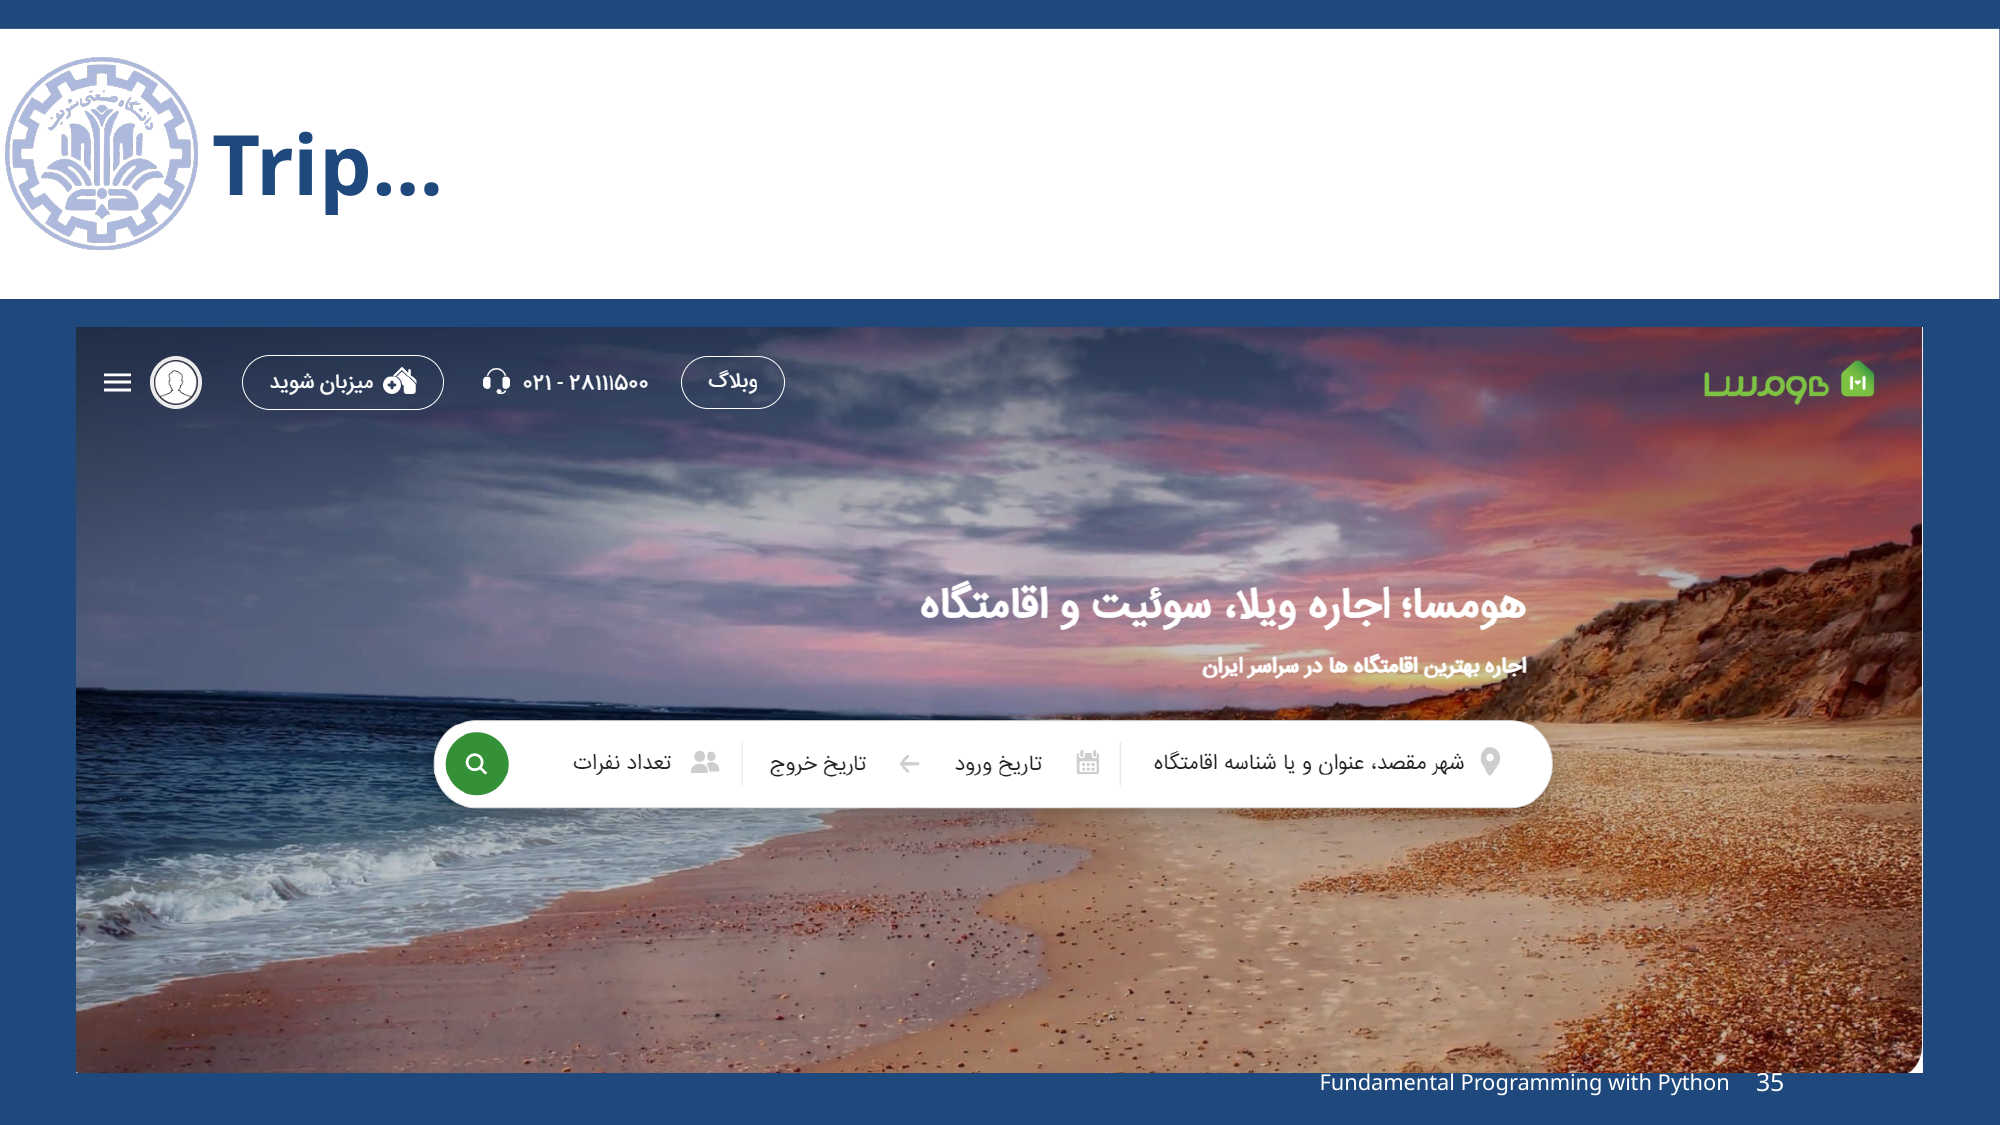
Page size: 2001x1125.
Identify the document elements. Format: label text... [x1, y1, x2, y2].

slide_number 35 [1748, 1085, 1904, 1114]
picture [76, 327, 1923, 1074]
footer Fundamental Programming with Python [918, 1085, 1746, 1114]
title Trip… [197, 46, 1803, 295]
